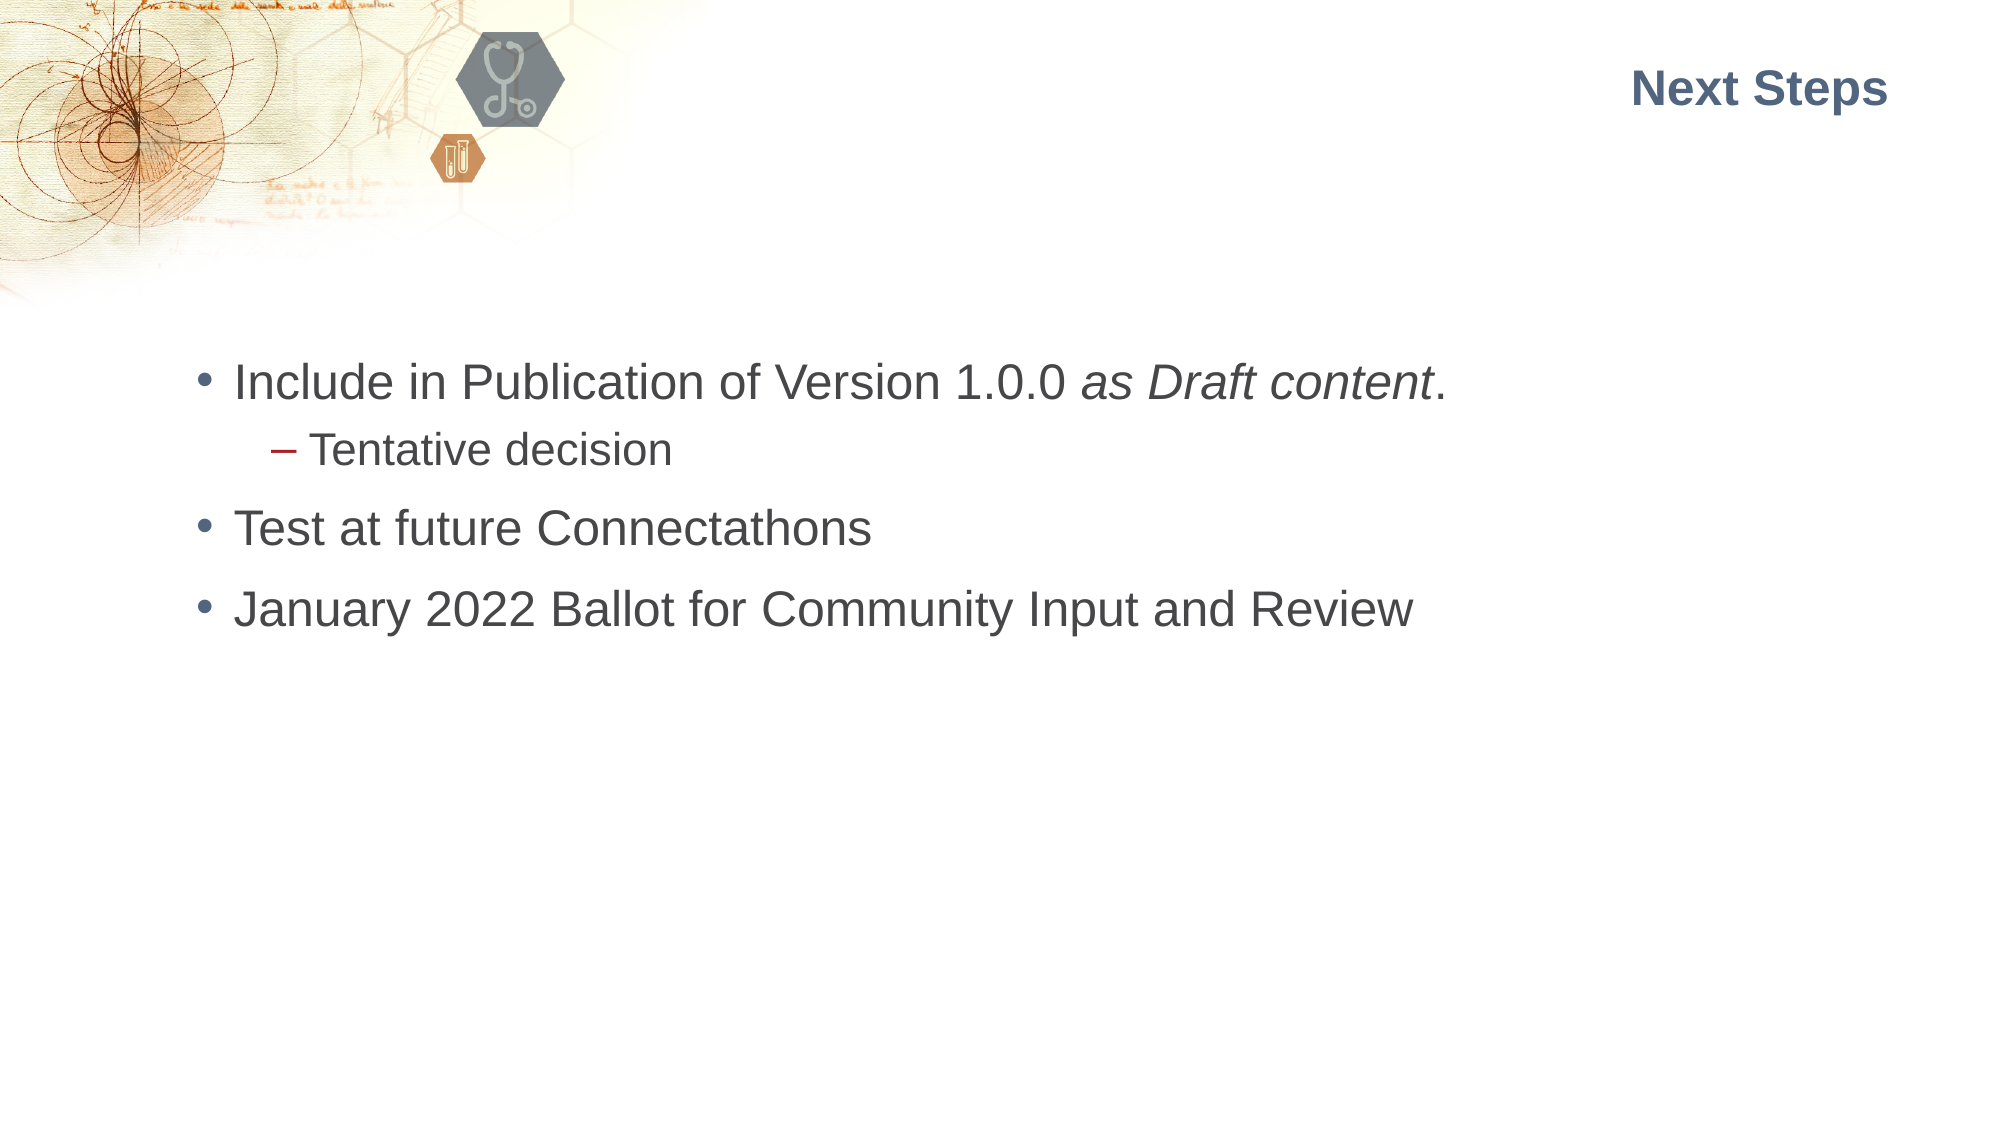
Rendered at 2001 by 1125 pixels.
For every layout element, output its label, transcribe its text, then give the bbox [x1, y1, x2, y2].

list Next Steps [866, 54, 1904, 115]
list Include in Publication of Version 1.0.0 as Draft content. Tentative decision Test at future Connectathons January 2022 Ballot for Community Input and Review [181, 342, 1607, 1016]
picture [0, 0, 706, 310]
